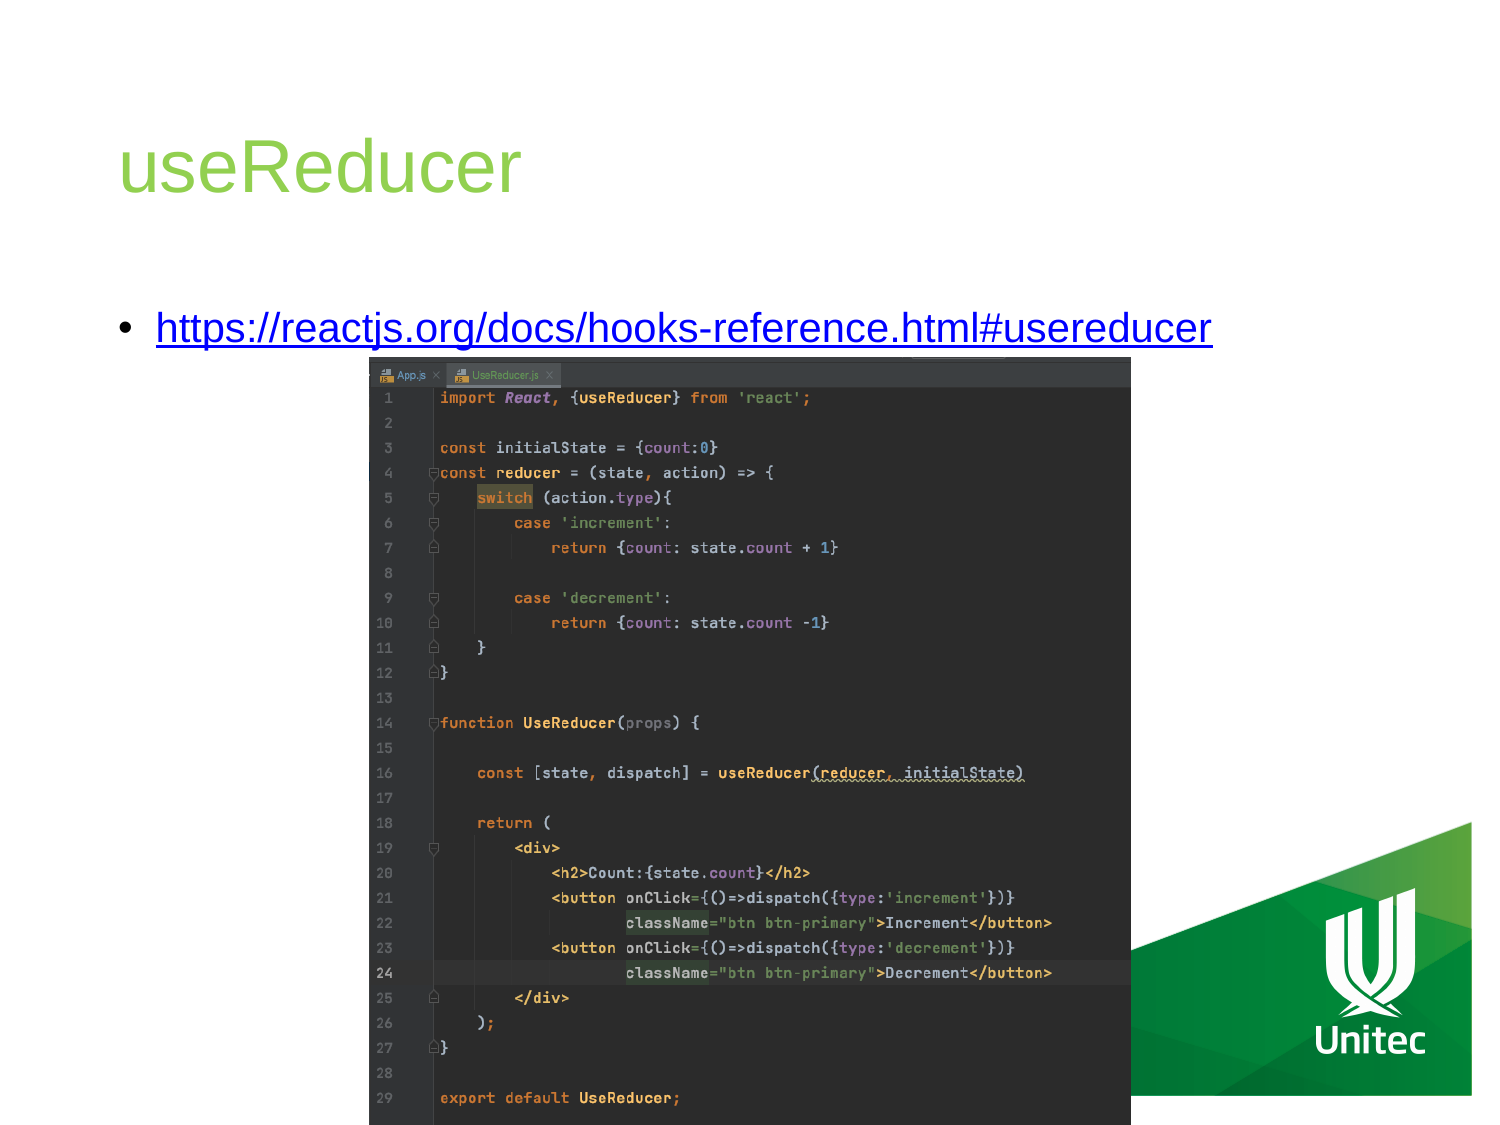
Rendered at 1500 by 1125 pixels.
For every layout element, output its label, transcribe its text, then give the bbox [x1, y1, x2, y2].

title useReducer [103, 59, 1397, 278]
list https://reactjs.org/docs/hooks-reference.html#usereducer [103, 299, 1397, 1004]
picture [0, 0, 1500, 1125]
